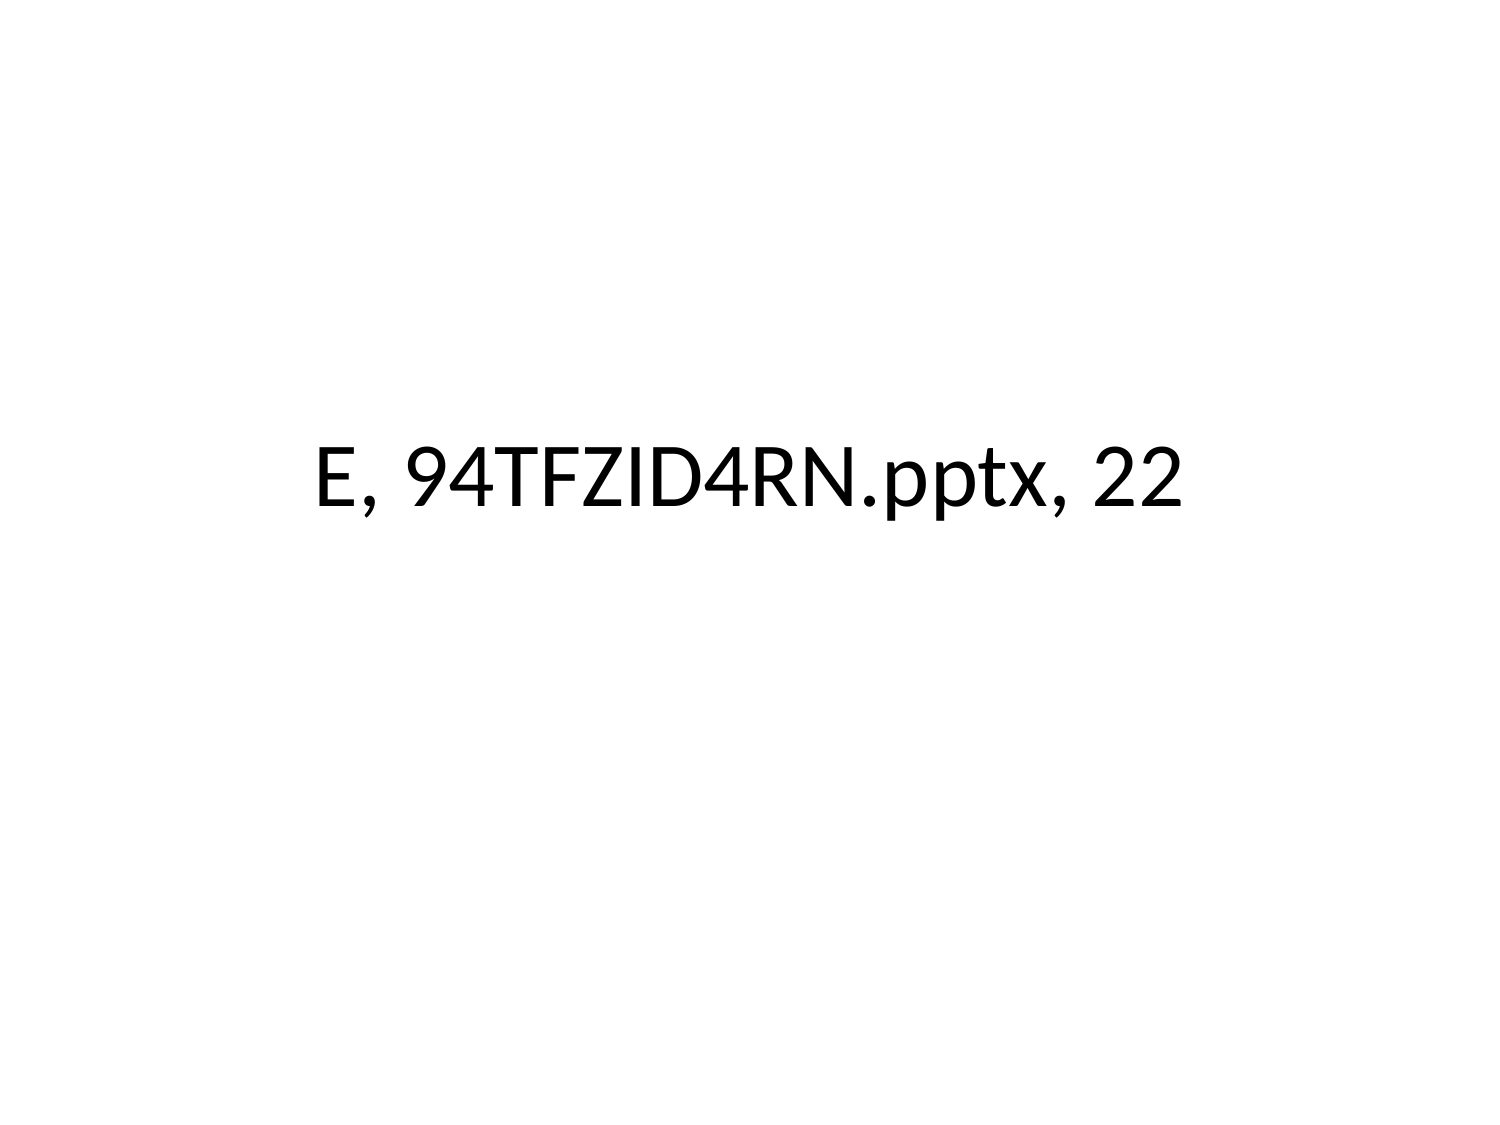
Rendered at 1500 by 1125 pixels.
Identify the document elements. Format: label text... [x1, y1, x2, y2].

title E, 94TFZID4RN.pptx, 22 [112, 349, 1388, 591]
